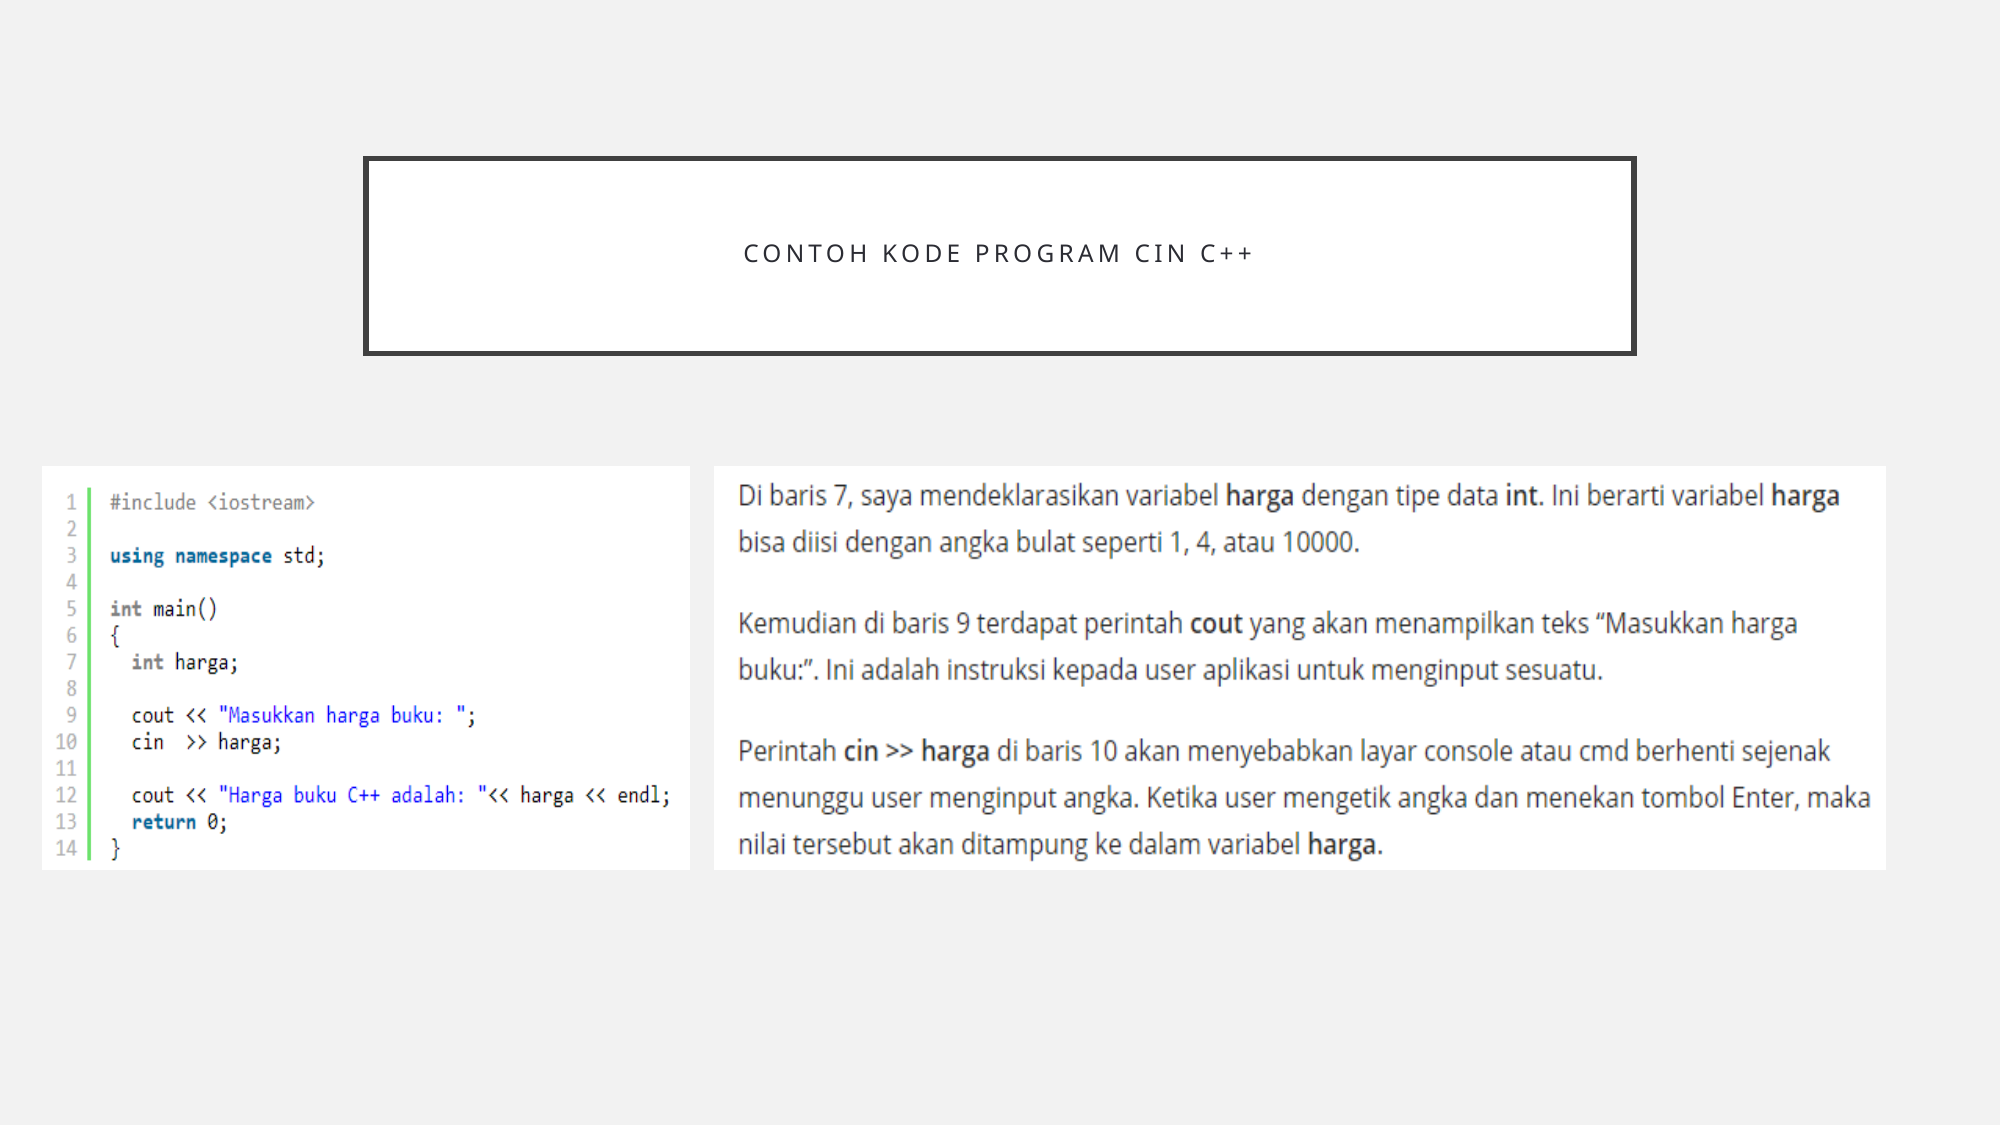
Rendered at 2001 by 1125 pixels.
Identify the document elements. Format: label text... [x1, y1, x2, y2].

picture [714, 466, 1886, 870]
picture [42, 466, 690, 870]
title Contoh Kode Program cin C++ [363, 156, 1637, 356]
